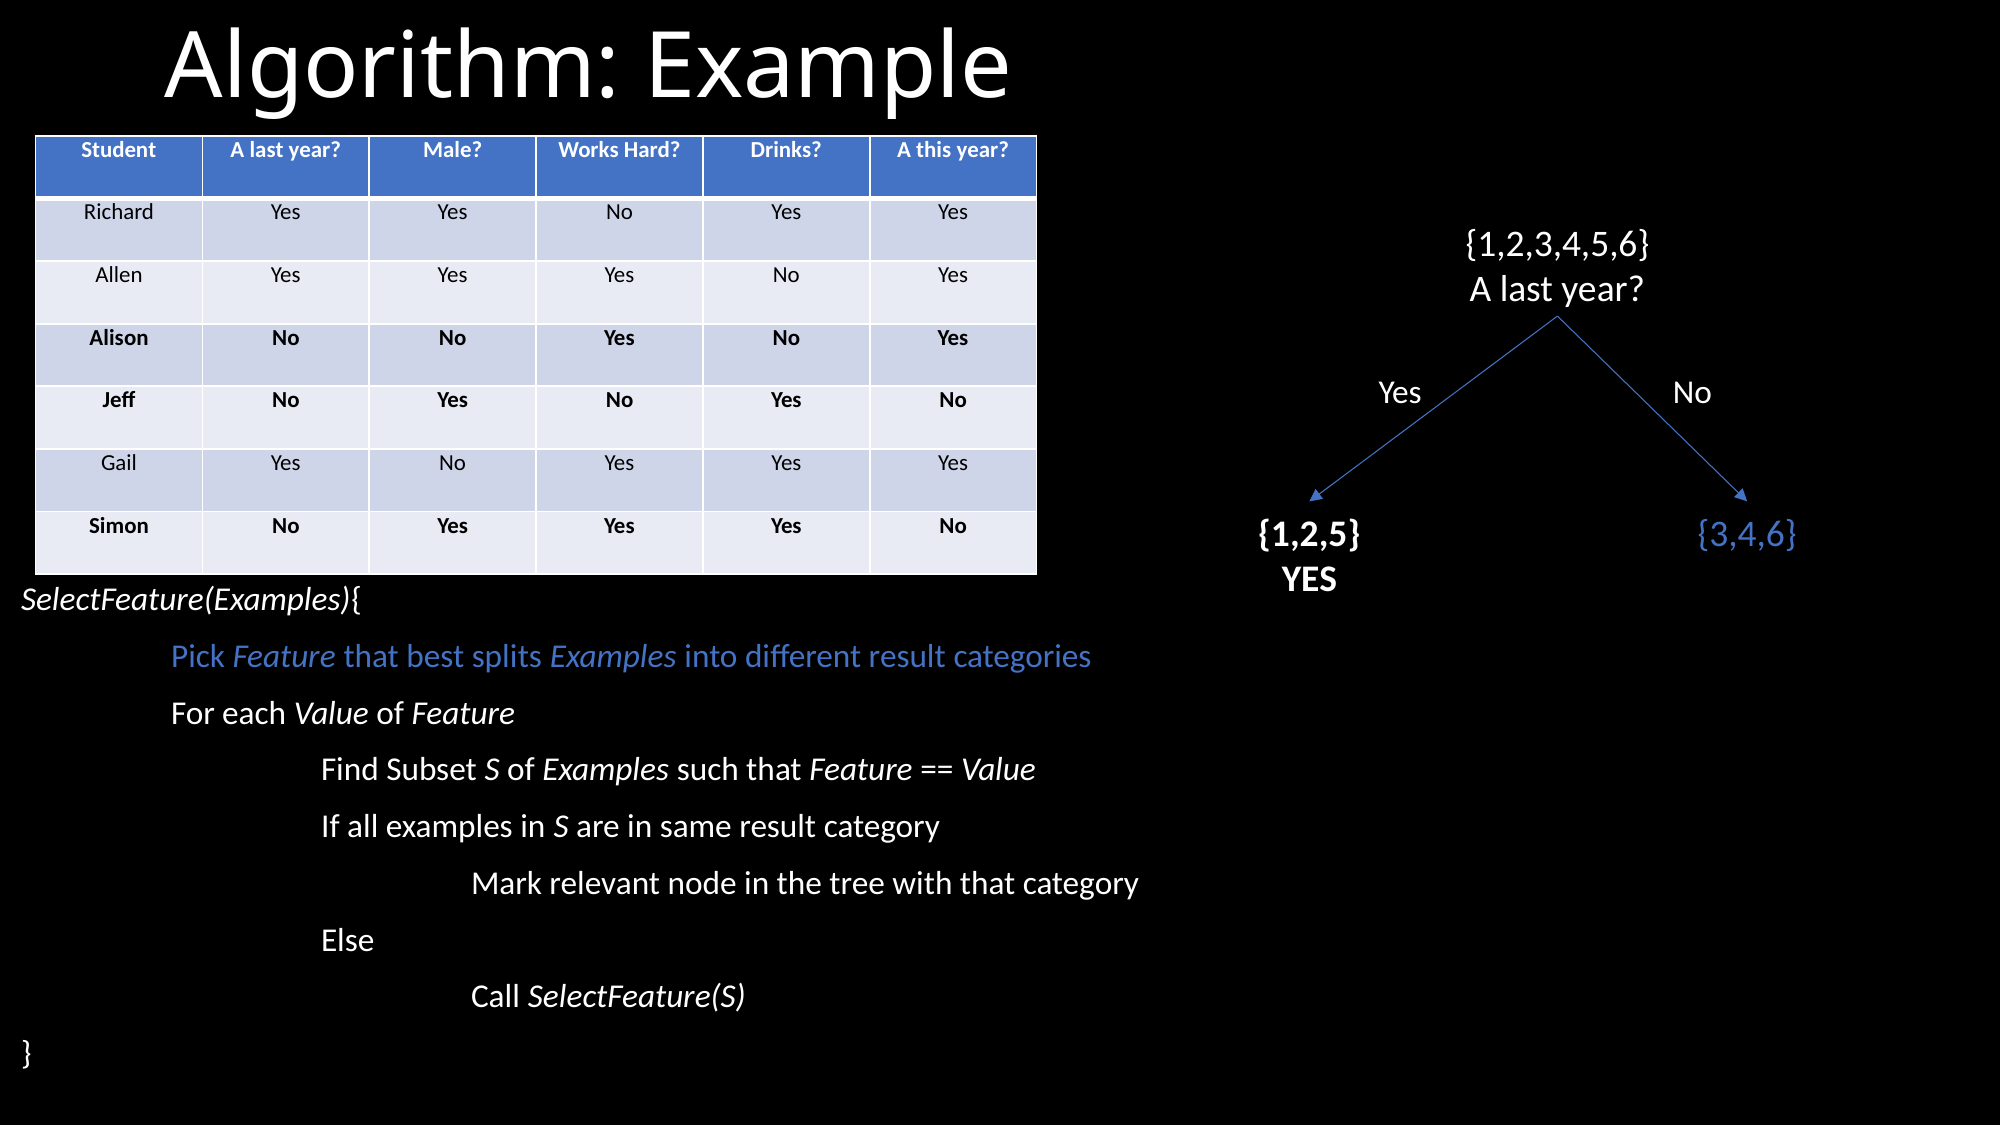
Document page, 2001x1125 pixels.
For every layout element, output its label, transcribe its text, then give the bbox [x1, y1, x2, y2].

table_cell Richard [36, 201, 202, 260]
table_cell Yes [537, 512, 702, 573]
table_cell Yes [704, 387, 869, 448]
table_cell No [203, 512, 368, 573]
table_cell Yes [370, 201, 535, 260]
text_box {1,2,5} YES [1243, 501, 1376, 607]
table_cell Yes [537, 325, 702, 385]
table_cell Gail [36, 450, 202, 511]
table_header A last year? [203, 137, 368, 196]
table_cell Yes [203, 262, 368, 323]
table_cell No [370, 450, 535, 511]
table_cell Allen [36, 262, 202, 323]
table_cell Yes [370, 512, 535, 573]
table_header Works Hard? [537, 137, 702, 196]
title Algorithm: Example [149, 10, 1849, 127]
table_header Male? [370, 137, 535, 196]
table_cell Yes [537, 450, 702, 511]
table_cell Yes [370, 262, 535, 323]
table_cell Jeff [36, 387, 202, 448]
table_cell Yes [871, 325, 1036, 385]
table_cell Yes [704, 512, 869, 573]
table_cell Yes [203, 201, 368, 260]
table_cell No [704, 325, 869, 385]
table_cell Yes [704, 450, 869, 511]
table_cell Yes [871, 262, 1036, 323]
table_cell No [203, 325, 368, 385]
table_cell Yes [370, 387, 535, 448]
table_cell No [370, 325, 535, 385]
table_cell Yes [704, 201, 869, 260]
table_cell No [203, 387, 368, 448]
table_header Drinks? [704, 137, 869, 196]
text_box {1,2,3,4,5,6} A last year? [1450, 211, 1665, 317]
table_header Student [36, 137, 202, 196]
text_box {3,4,6} [1682, 501, 1812, 562]
table_cell Yes [871, 450, 1036, 511]
table_cell No [871, 512, 1036, 573]
table_cell Alison [36, 325, 202, 385]
table_cell No [704, 262, 869, 323]
table_header A this year? [871, 137, 1036, 196]
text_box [1309, 317, 1557, 502]
list SelectFeature(Examples){ Pick Feature that best splits Examples into different result categories For each Value of Feature Find Subset S of Examples such that Feature == Value If all examples in S are in same result category Mark relevant node in the tree with that category Else Call SelectFeature(S) } [0, 574, 1310, 1125]
table_cell Simon [36, 512, 202, 573]
table_cell No [537, 201, 702, 260]
table_cell Yes [203, 450, 368, 511]
table_cell Yes [537, 262, 702, 323]
table_cell No [537, 387, 702, 448]
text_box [1557, 317, 1748, 502]
table_cell Yes [871, 201, 1036, 260]
table_cell No [871, 387, 1036, 448]
